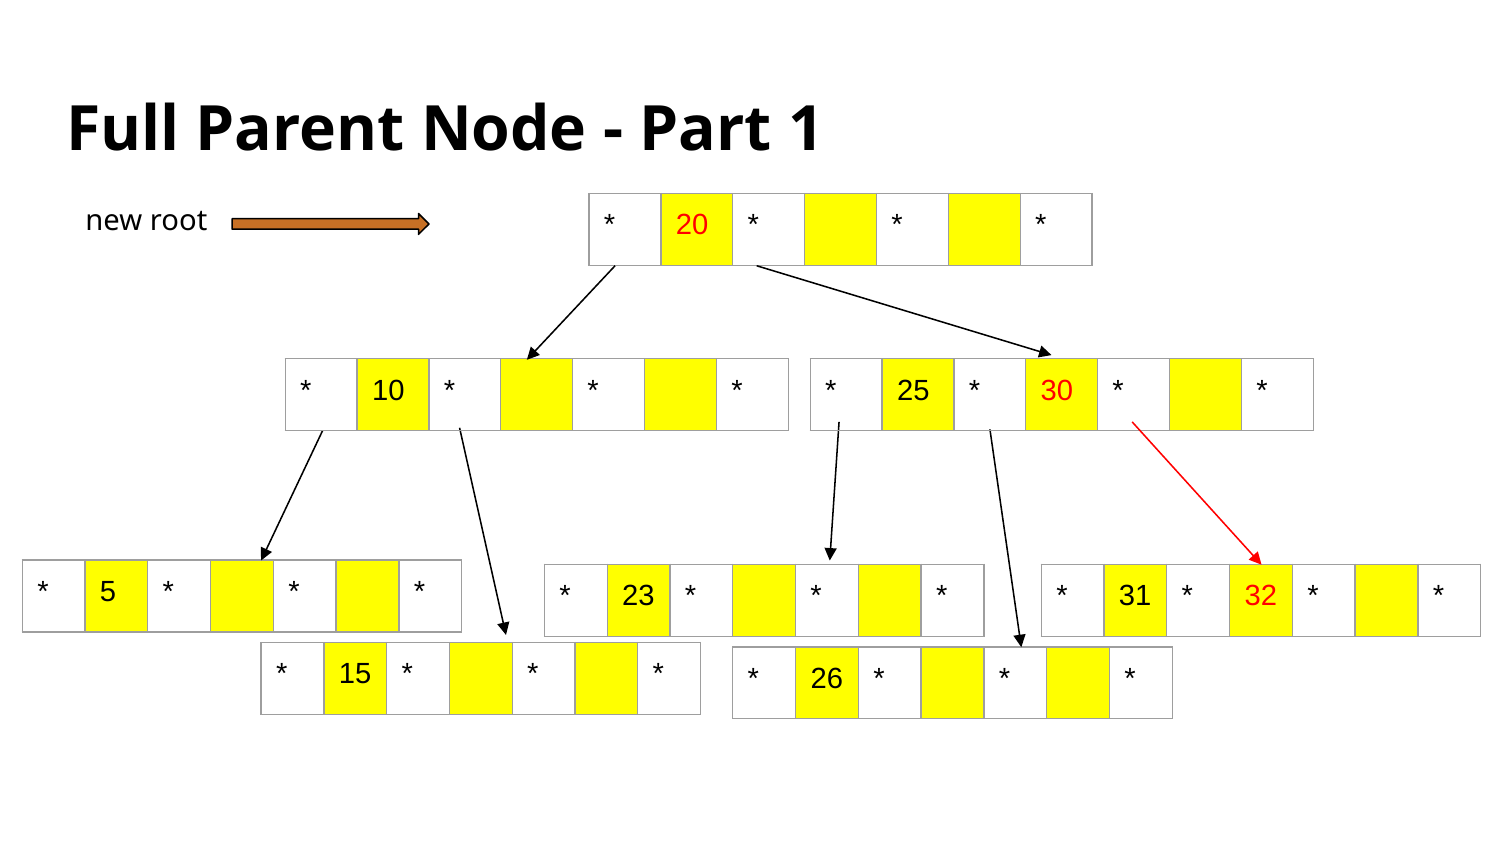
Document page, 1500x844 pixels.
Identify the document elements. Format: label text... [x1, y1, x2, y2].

table_header 20 [662, 194, 732, 265]
table_header [645, 359, 716, 430]
table_header [576, 643, 637, 714]
table_header * [985, 648, 1046, 718]
table_header [1170, 359, 1241, 420]
table_header 26 [796, 648, 858, 718]
table_header * [733, 648, 795, 718]
table_header [859, 565, 920, 636]
table_header * [1293, 565, 1354, 636]
table_header * [955, 365, 1025, 430]
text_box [1131, 421, 1262, 565]
table_header * [430, 359, 500, 430]
table_header 32 [1230, 565, 1292, 636]
table_header 25 [883, 365, 953, 430]
table_header [501, 359, 572, 430]
table_header * [877, 194, 948, 264]
table_header * [717, 359, 788, 430]
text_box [829, 421, 840, 561]
table_header * [400, 561, 454, 631]
table_header * [573, 359, 644, 430]
table_header [733, 565, 795, 636]
table_header * [590, 194, 660, 265]
table_header 10 [358, 359, 428, 430]
table_header * [859, 648, 920, 718]
table_header 15 [325, 643, 386, 714]
table_header * [638, 643, 700, 714]
table_header * [387, 643, 449, 714]
table_header * [148, 561, 210, 631]
table_header * [545, 565, 607, 636]
table_header * [671, 565, 732, 636]
table_header * [1042, 565, 1103, 636]
table_header * [1098, 359, 1169, 430]
table_header [1047, 648, 1109, 718]
table_header 5 [86, 561, 147, 631]
table_header [450, 643, 512, 714]
table_header * [286, 359, 356, 430]
table_header * [274, 561, 335, 631]
table_header [1356, 565, 1417, 636]
table_header * [733, 194, 804, 265]
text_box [459, 427, 507, 636]
text_box [232, 213, 429, 235]
table_header 30 [1026, 359, 1097, 430]
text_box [756, 265, 1052, 356]
table_header [337, 561, 398, 631]
table_header [922, 648, 983, 718]
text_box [989, 429, 1022, 648]
table_header * [796, 565, 858, 636]
table_header [805, 194, 876, 264]
table_header * [1419, 565, 1480, 636]
table_header * [811, 365, 881, 430]
table_header [211, 561, 273, 631]
table_header * [1110, 648, 1172, 718]
table_header 31 [1105, 565, 1166, 636]
title Full Parent Node - Part 1 [51, 72, 1449, 176]
table_header * [1021, 194, 1091, 265]
text_box new root [70, 186, 286, 266]
table_header * [1242, 359, 1313, 430]
table_header [949, 194, 1020, 264]
table_header * [1167, 574, 1229, 636]
table_header * [513, 643, 574, 714]
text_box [260, 430, 323, 561]
table_header * [262, 643, 323, 714]
table_header * [922, 565, 983, 636]
table_header * [23, 561, 84, 631]
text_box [526, 265, 616, 360]
table_header 23 [608, 565, 669, 636]
